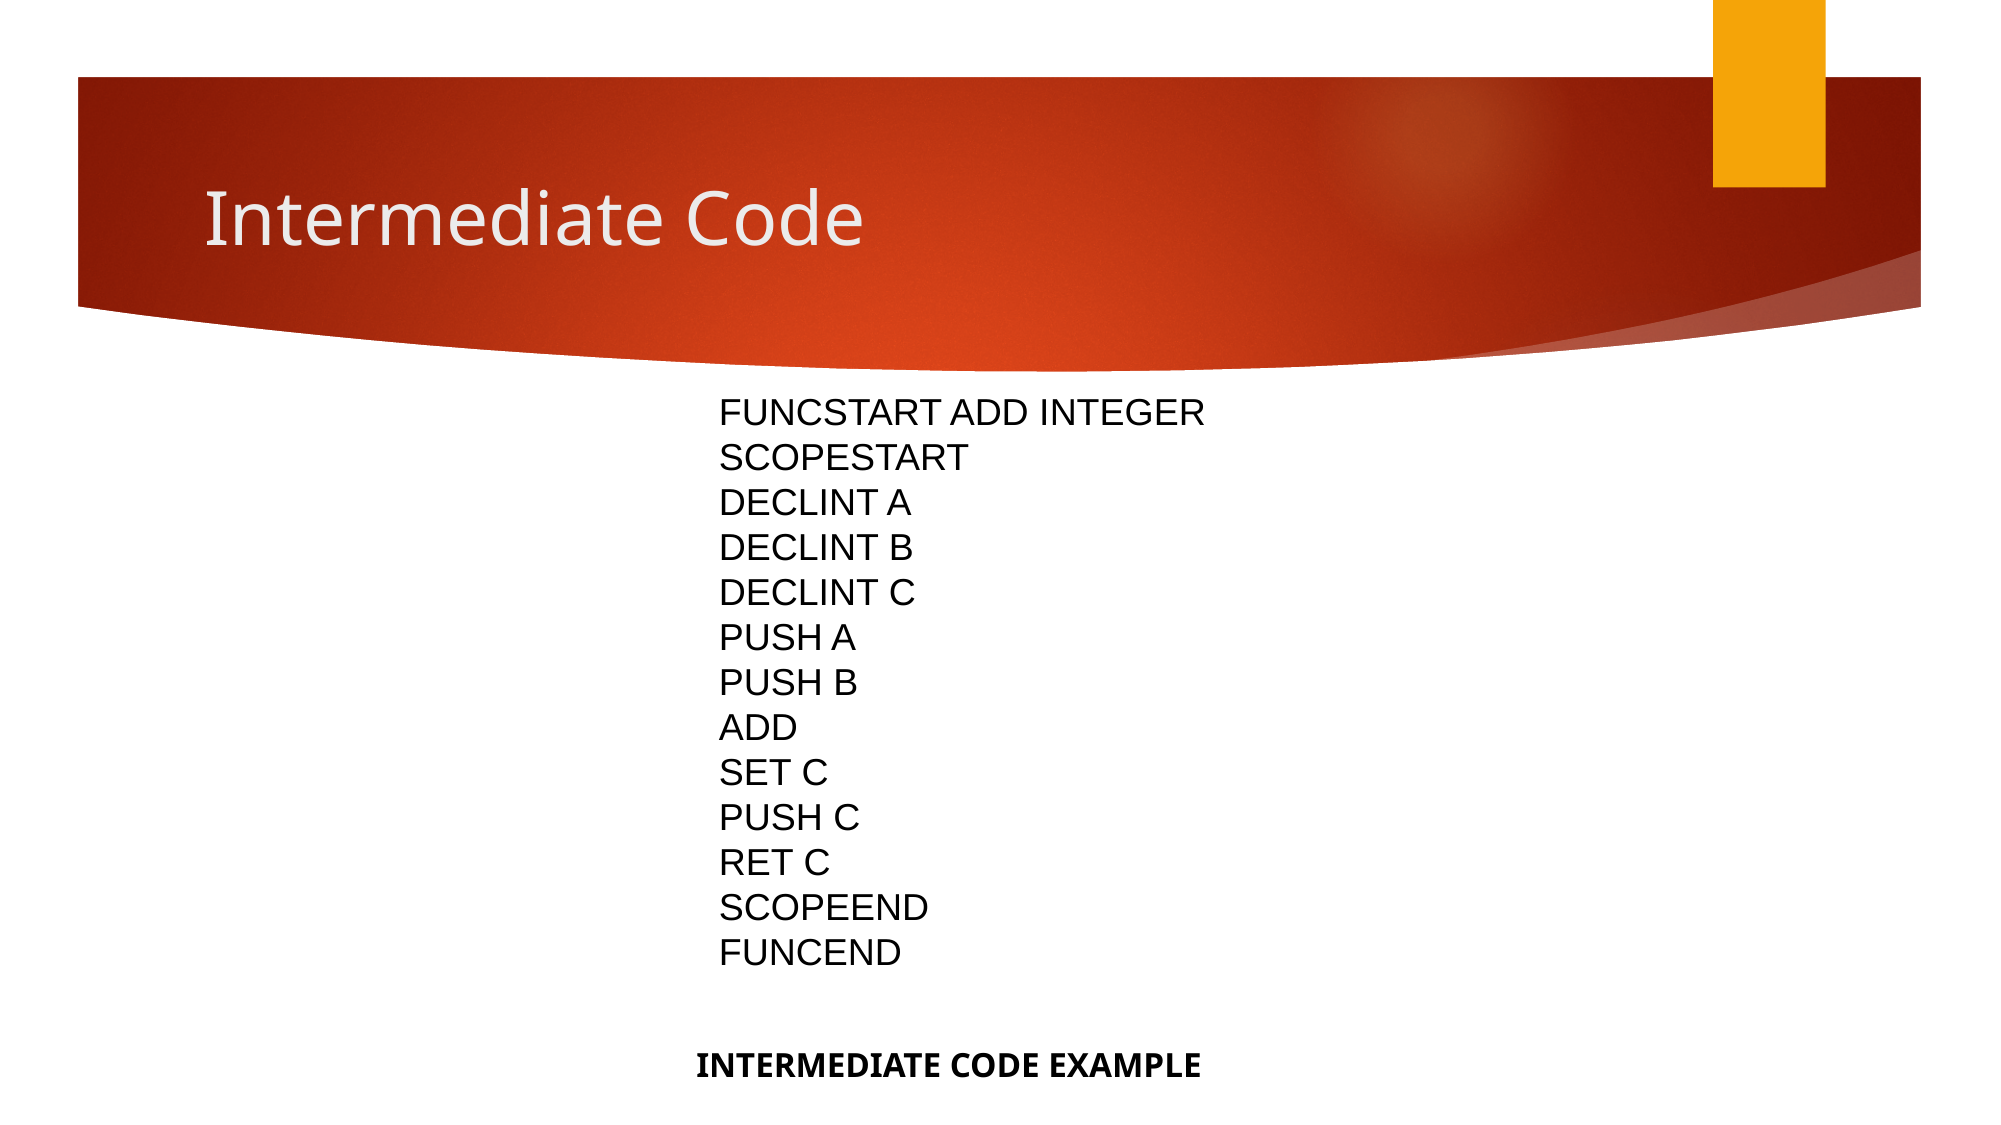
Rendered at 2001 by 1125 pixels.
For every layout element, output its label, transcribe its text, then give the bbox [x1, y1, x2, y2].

text_box FUNCSTART ADD INTEGER SCOPESTART DECLINT A DECLINT B DECLINT C PUSH A PUSH B ADD SET C PUSH C RET C SCOPEEND FUNCEND [703, 356, 1420, 1004]
picture [79, 78, 1920, 363]
text_box INTERMEDIATE CODE EXAMPLE [681, 1028, 1319, 1086]
title Intermediate Code [189, 155, 1627, 275]
